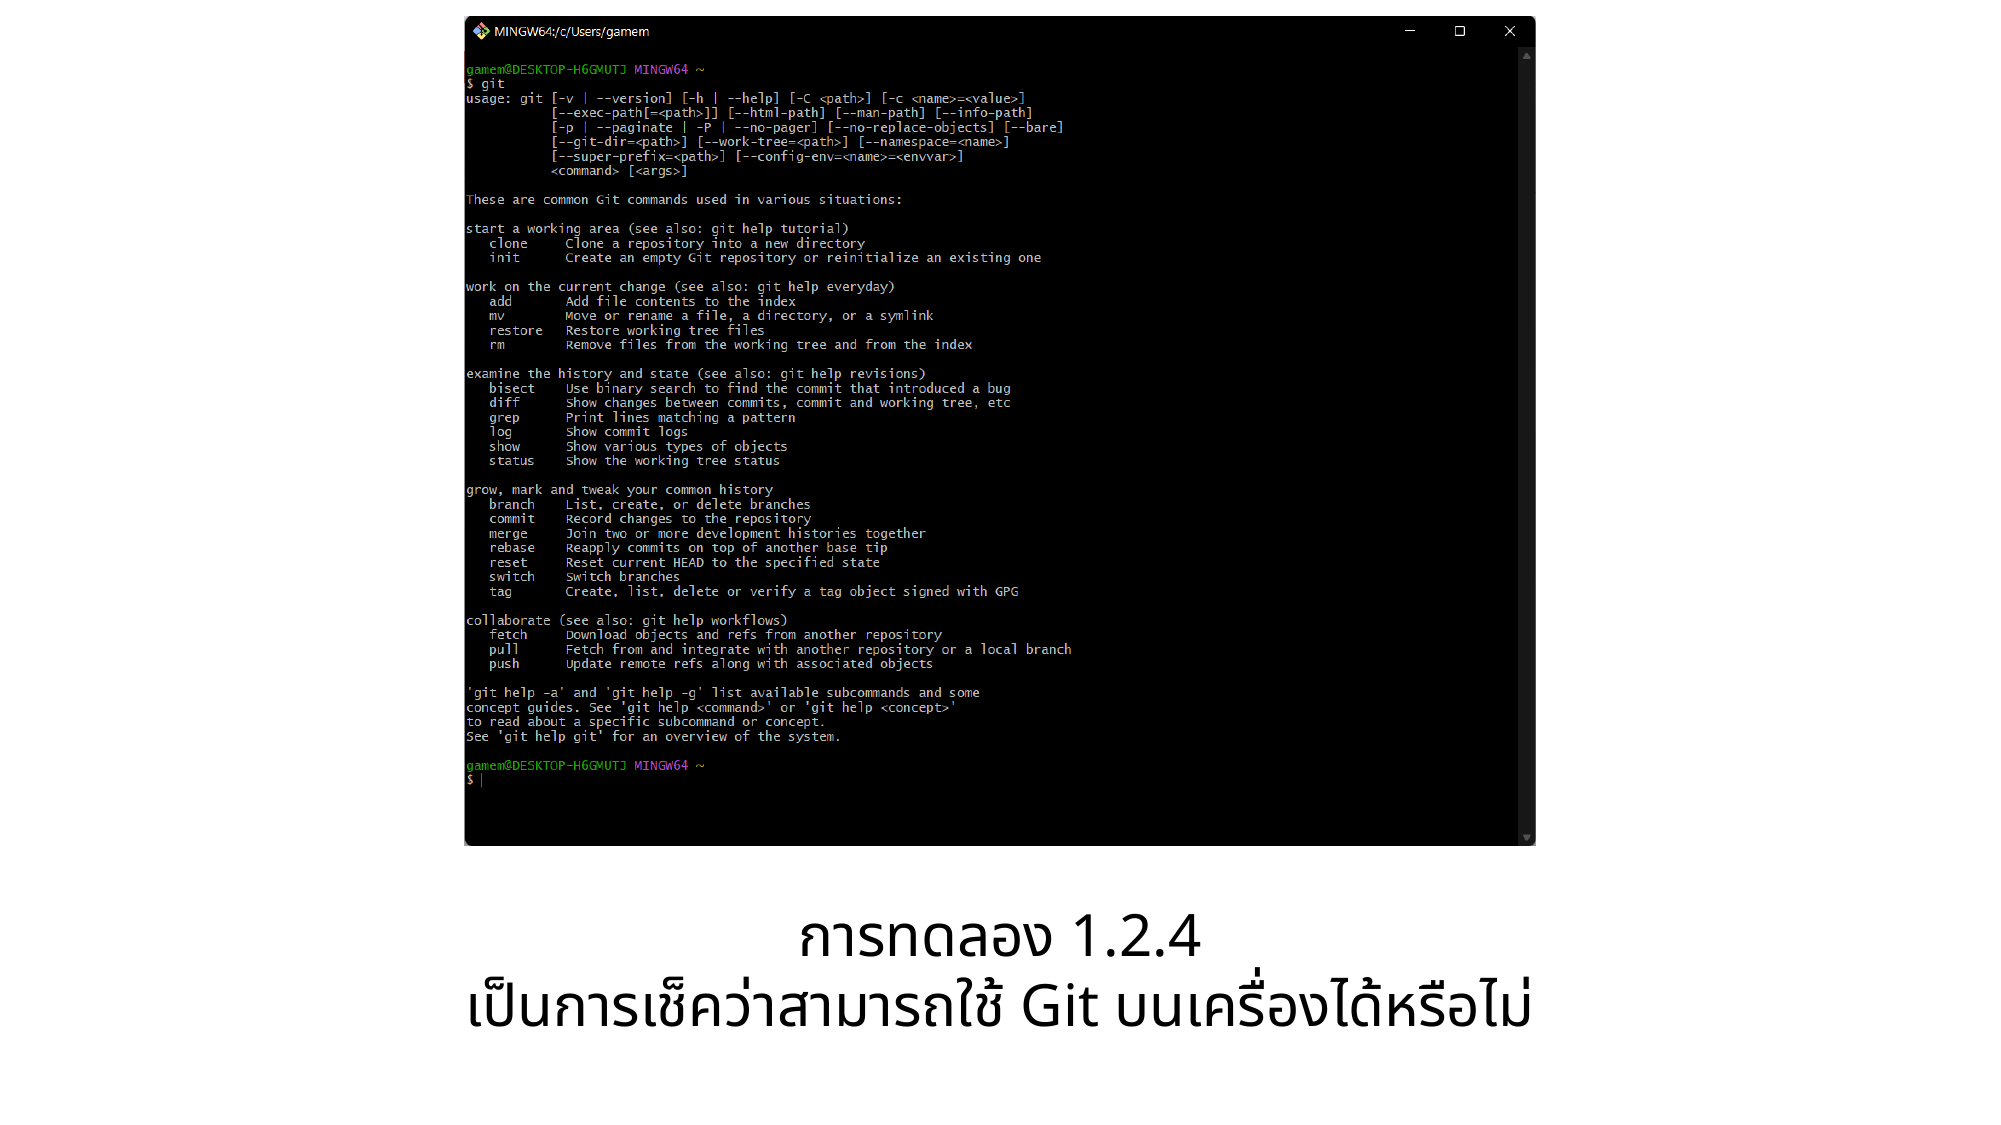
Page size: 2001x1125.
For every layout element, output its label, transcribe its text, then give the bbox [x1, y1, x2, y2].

picture [464, 16, 1536, 846]
text_box การทดลอง 1.2.4 เป็นการเช็คว่าสามารถใช้ Git บนเครื่องได้หรือไม่ [451, 890, 1549, 1046]
